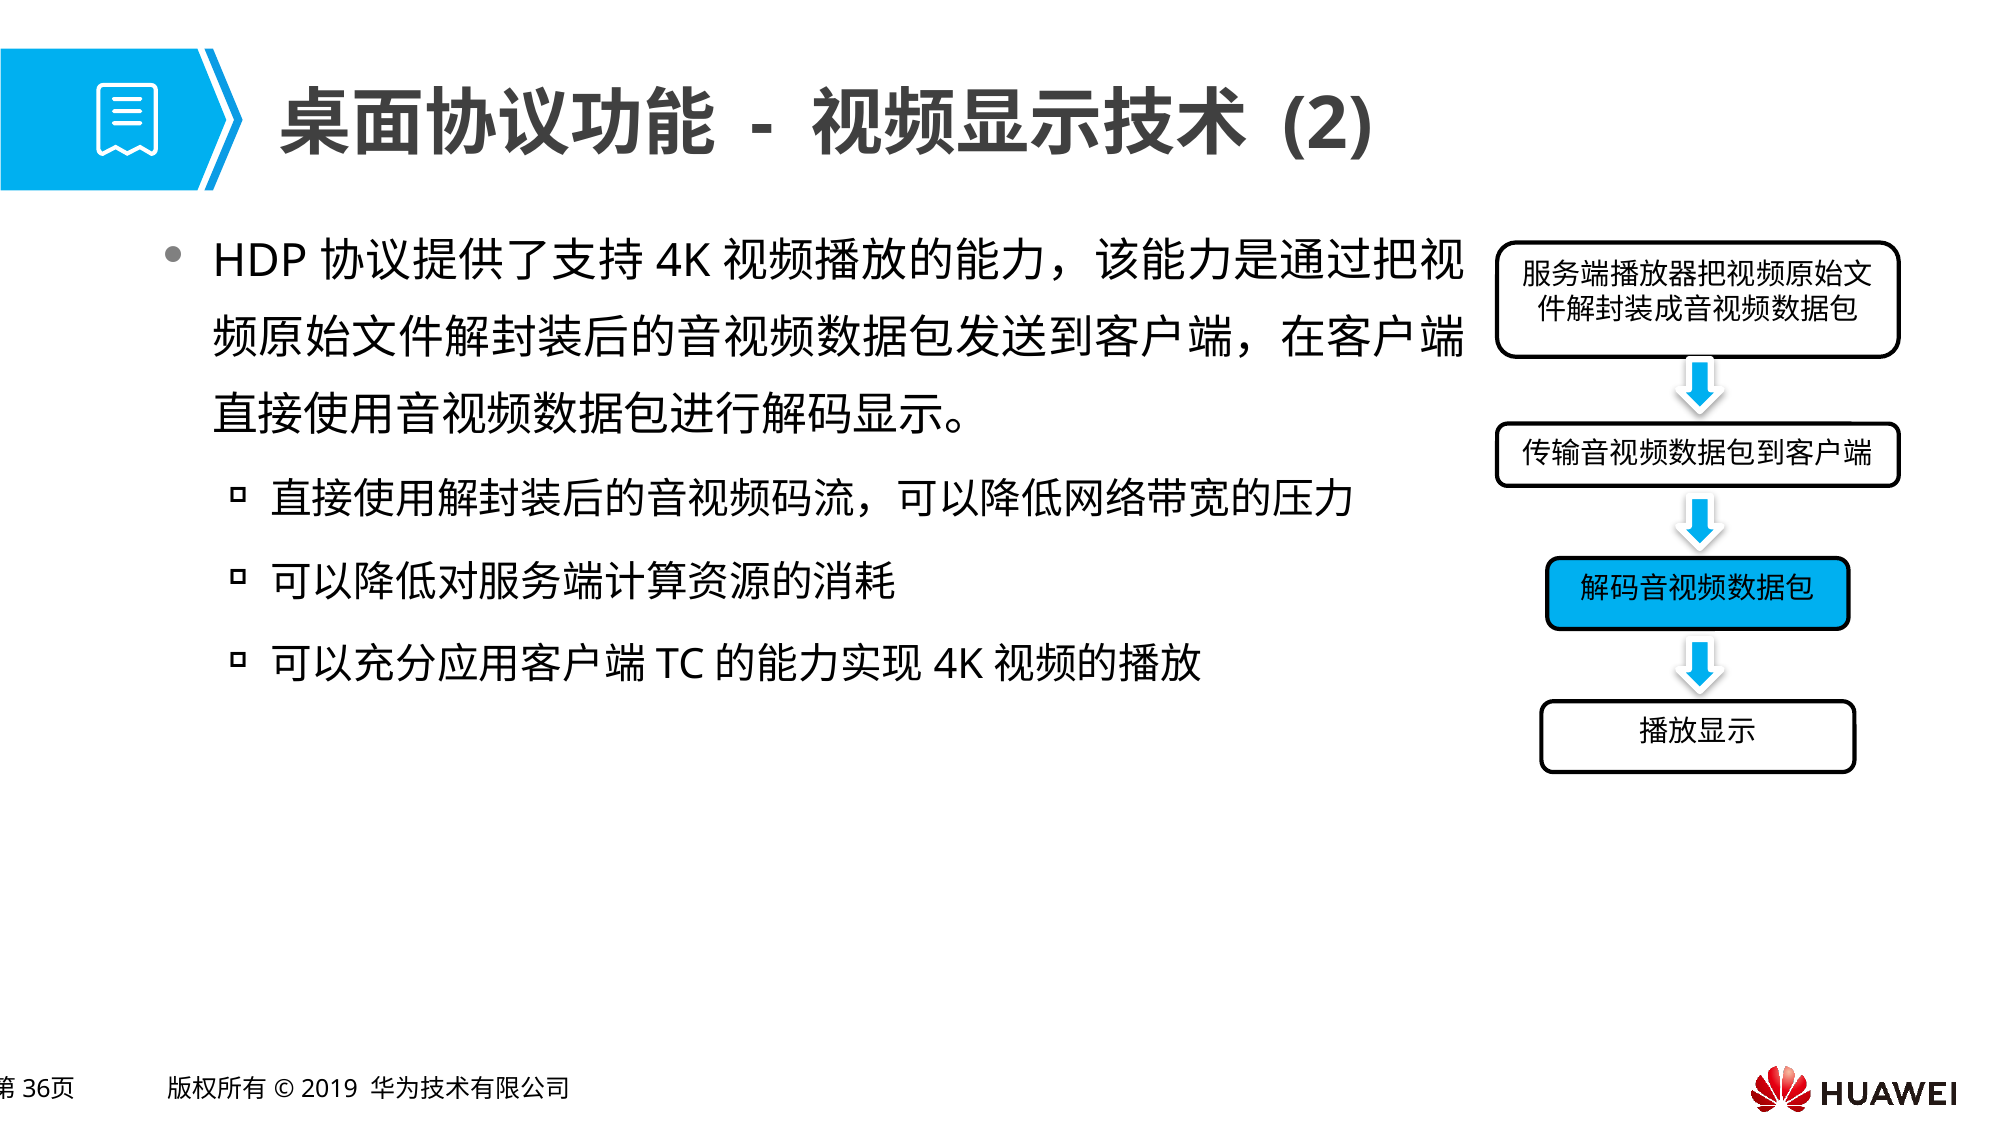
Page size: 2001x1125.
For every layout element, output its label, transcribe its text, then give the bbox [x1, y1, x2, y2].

text_box 播放显示 [1539, 699, 1857, 775]
text_box 服务端播放器把视频原始文件解封装成音视频数据包 [1494, 240, 1901, 359]
text_box [1675, 492, 1725, 552]
list HDP协议提供了支持4K视频播放的能力，该能力是通过把视频原始文件解封装后的音视频数据包发送到客户端，在客户端直接使用音视频数据包进行解码显示。 直接使用解封装后的音视频码流，可以降低网络带宽的压力 可以降低对服务端计算资源的消耗 可以充分应用客户端TC的能力实现4K视频的播放 [149, 202, 1479, 971]
text_box [1675, 635, 1725, 695]
text_box 解码音视频数据包 [1545, 555, 1851, 632]
text_box [1675, 356, 1725, 415]
title 桌面协议功能 - 视频显示技术 (2) [261, 67, 1875, 173]
picture [1751, 1066, 1956, 1112]
text_box 传输音视频数据包到客户端 [1494, 421, 1901, 488]
